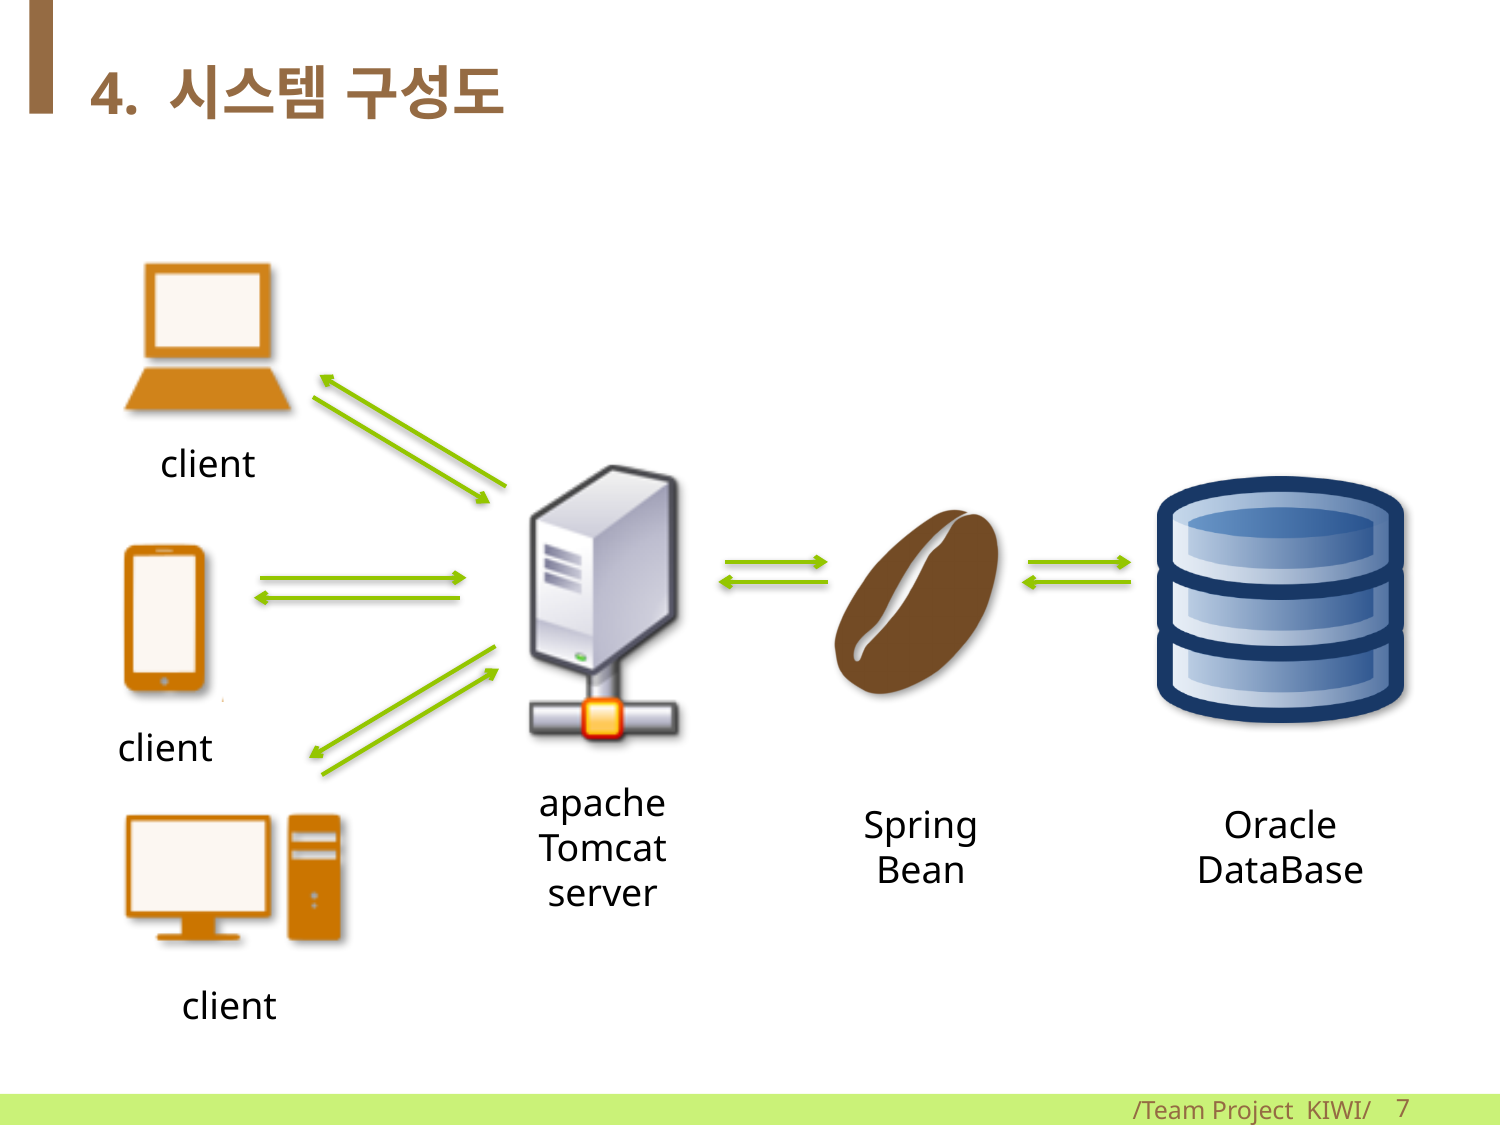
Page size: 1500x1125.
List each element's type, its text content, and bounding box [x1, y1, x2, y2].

footer /Team Project KIWI/ [1116, 1094, 1352, 1125]
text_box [321, 757, 500, 776]
text_box Oracle DataBase [1181, 793, 1380, 899]
picture [1157, 475, 1404, 723]
text_box client [166, 978, 292, 1035]
picture [106, 527, 224, 703]
picture [106, 243, 310, 433]
picture [810, 537, 1032, 667]
text_box client [145, 441, 271, 492]
text_box client [102, 716, 228, 777]
picture [106, 797, 353, 970]
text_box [312, 396, 491, 504]
text_box Spring Bean [848, 793, 994, 899]
title 4. 시스템 구성도 [75, 45, 1425, 138]
slide_number 7 [1352, 1094, 1425, 1125]
text_box apache Tomcat server [523, 771, 682, 921]
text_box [308, 645, 496, 758]
picture [456, 455, 750, 750]
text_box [319, 374, 507, 487]
